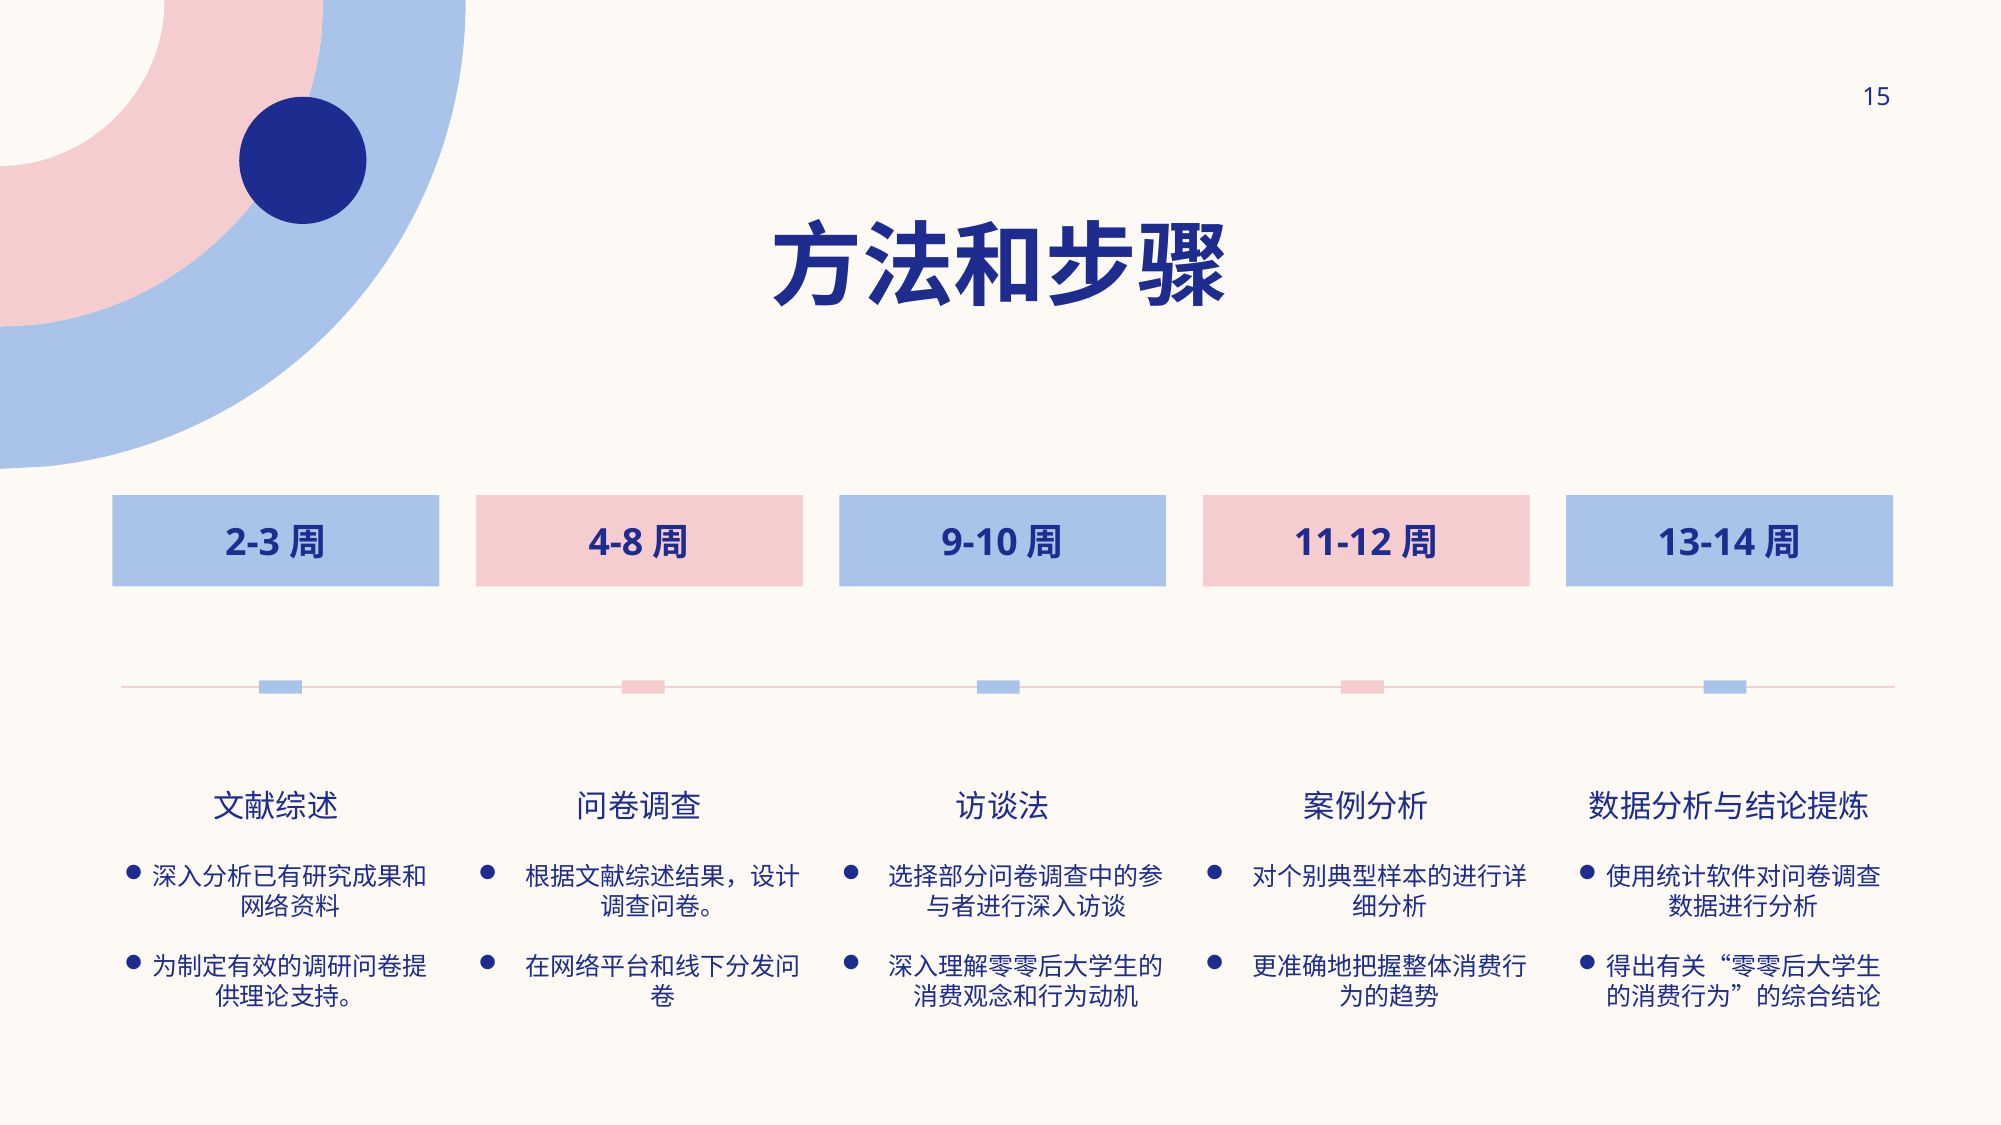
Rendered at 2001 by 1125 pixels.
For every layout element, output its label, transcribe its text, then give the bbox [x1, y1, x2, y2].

text_box [258, 679, 303, 695]
text_box [1703, 679, 1747, 695]
list 访谈法 选择部分问卷调查中的参与者进行深入访谈 深入理解零零后大学生的消费观念和行为动机 [839, 778, 1167, 909]
list 4-8周 [475, 495, 803, 587]
list 2-3周 [112, 495, 440, 587]
list 数据分析与结论提炼 使用统计软件对问卷调查数据进行分析 得出有关“零零后大学生的消费行为”的综合结论 [1566, 778, 1894, 909]
text_box [621, 679, 666, 695]
list 问卷调查 根据文献综述结果，设计调查问卷。 在网络平台和线下分发问卷 [475, 778, 803, 909]
list 13-14周 [1566, 495, 1894, 587]
text_box [1340, 679, 1385, 695]
title 方法和步骤 [124, 199, 1875, 326]
text_box [976, 679, 1021, 695]
list 文献综述 深入分析已有研究成果和网络资料 为制定有效的调研问卷提供理论支持。 [112, 778, 440, 1088]
list 9-10周 [839, 495, 1167, 587]
list 案例分析 对个别典型样本的进行详细分析 更准确地把握整体消费行为的趋势 [1202, 778, 1530, 909]
list 11-12周 [1202, 495, 1530, 587]
slide_number 15 [1795, 75, 1958, 120]
